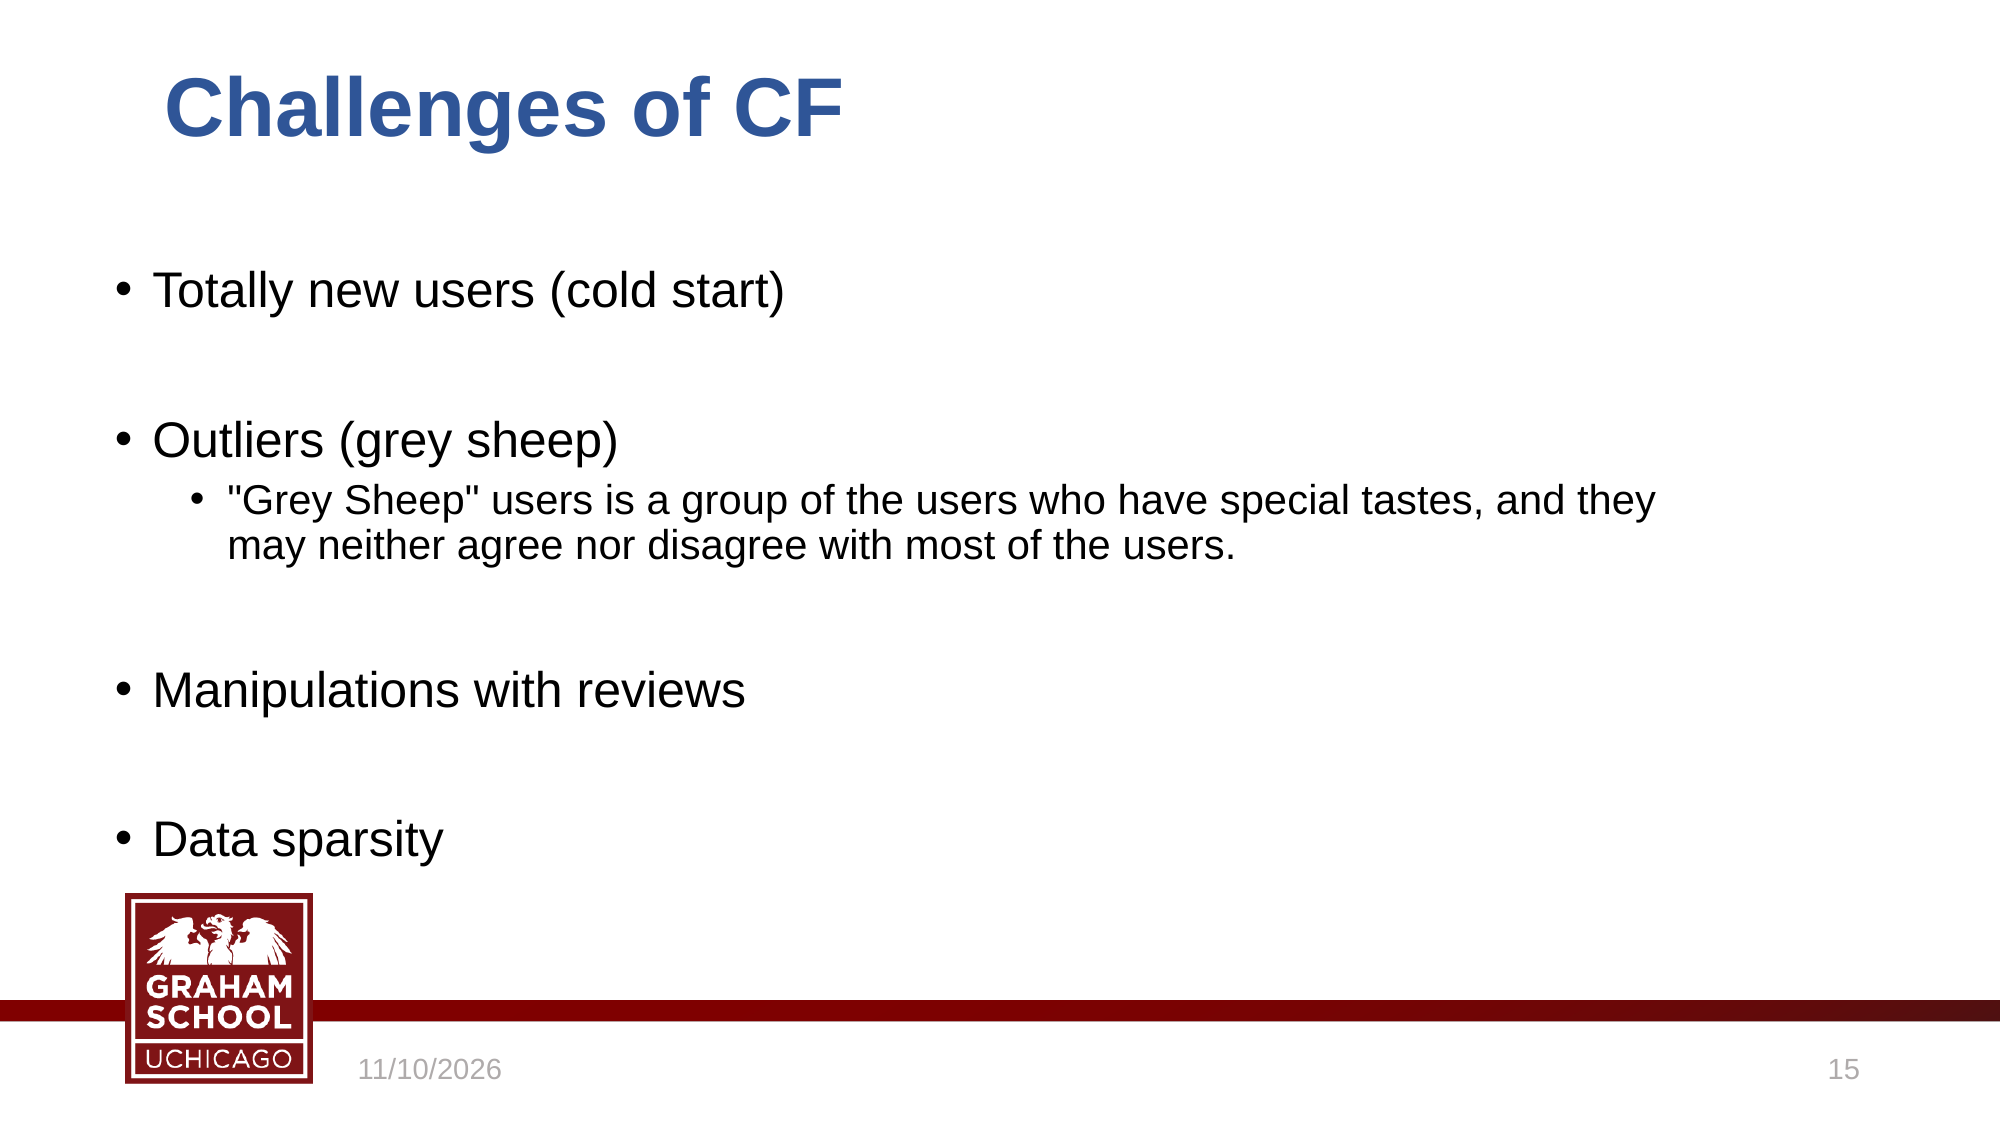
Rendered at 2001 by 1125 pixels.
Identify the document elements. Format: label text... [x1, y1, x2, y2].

text_box Challenges of CF [150, 57, 1900, 275]
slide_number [342, 1042, 588, 1103]
picture [0, 0, 2000, 1125]
list Totally new users (cold start) Outliers (grey sheep) "Grey Sheep" users is a group of the users who have special tastes, and they may neither agree nor disagree with most of the users. Manipulations with reviews Data sparsity [99, 166, 1735, 732]
slide_number 15 [1412, 1042, 1875, 1103]
